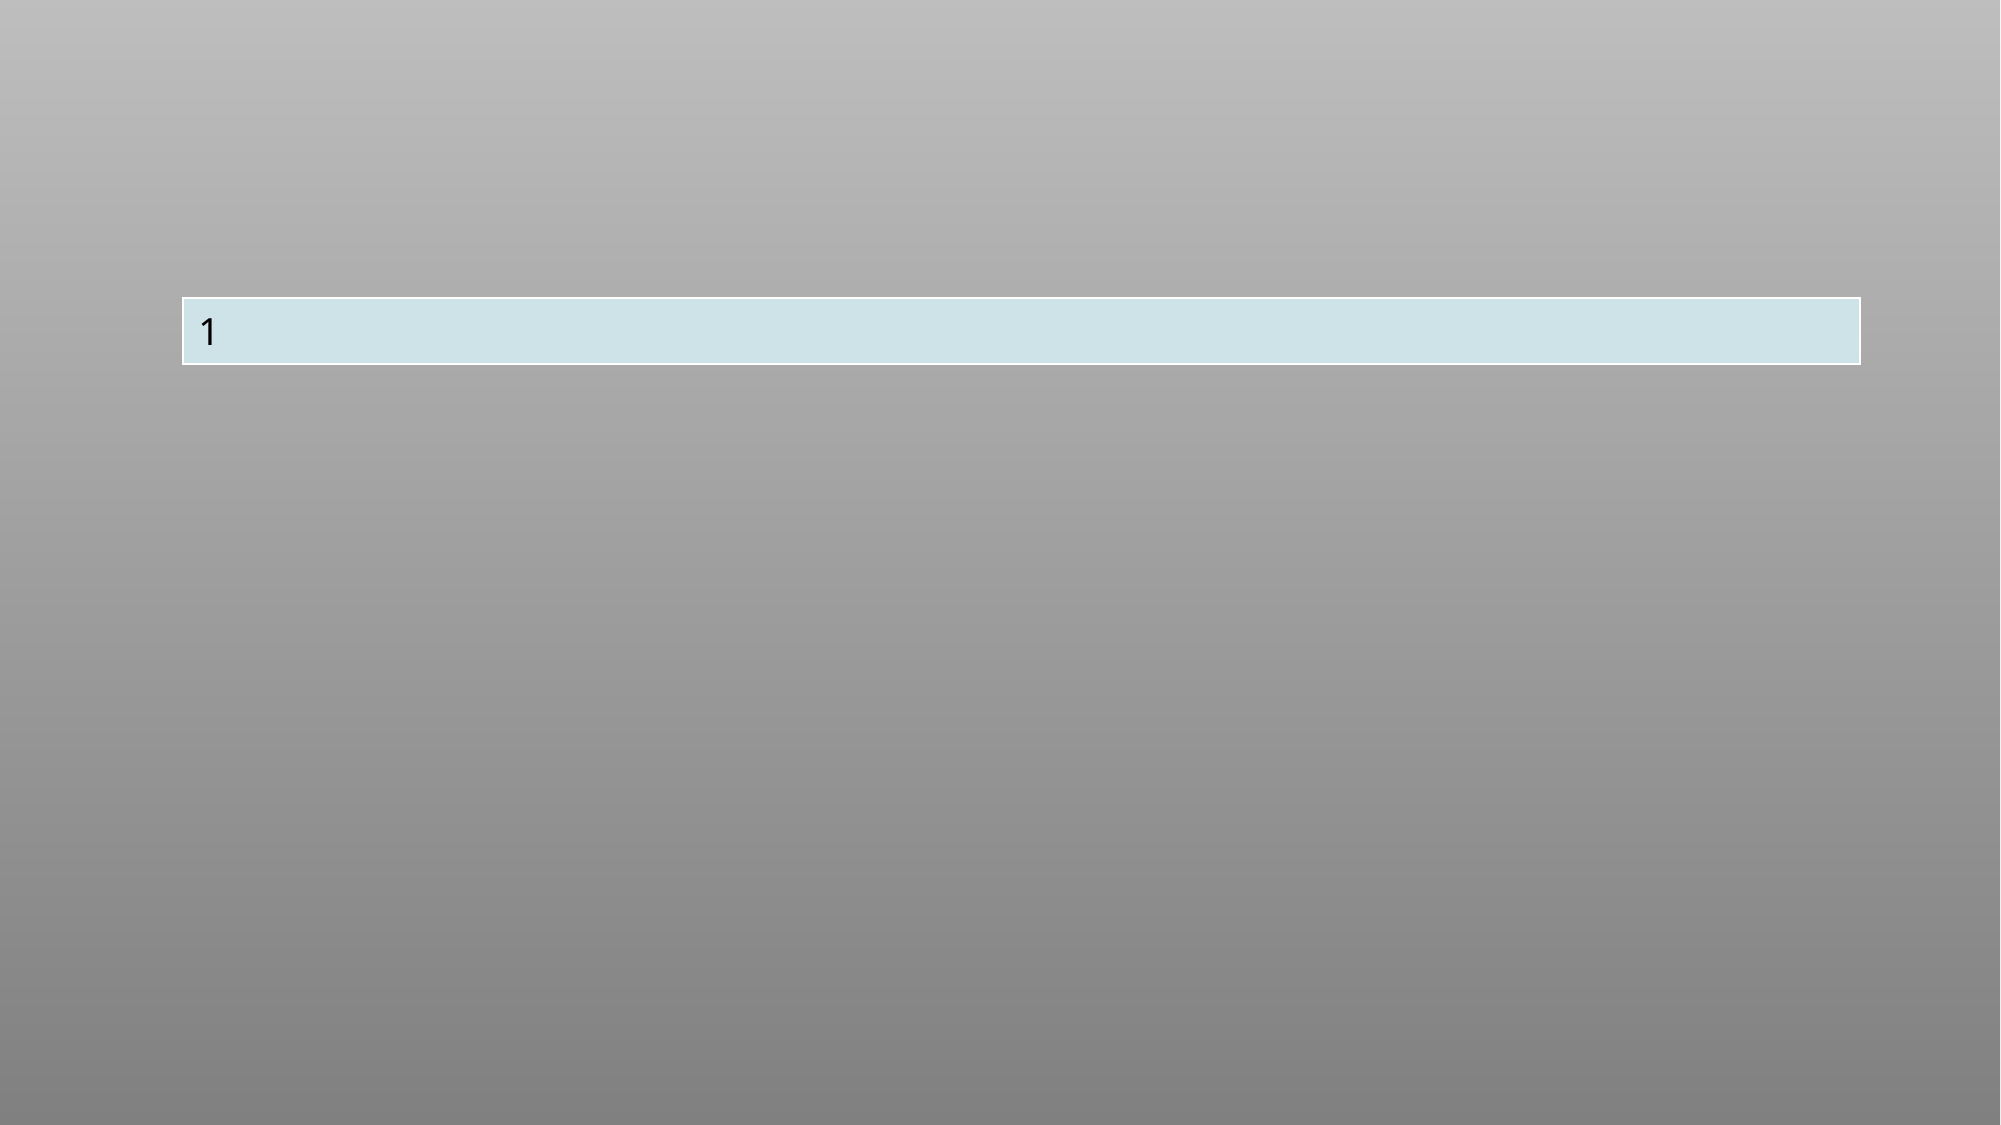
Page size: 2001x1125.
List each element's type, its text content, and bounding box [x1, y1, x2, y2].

table_header 1 [184, 299, 1859, 363]
picture [0, 0, 2001, 1125]
